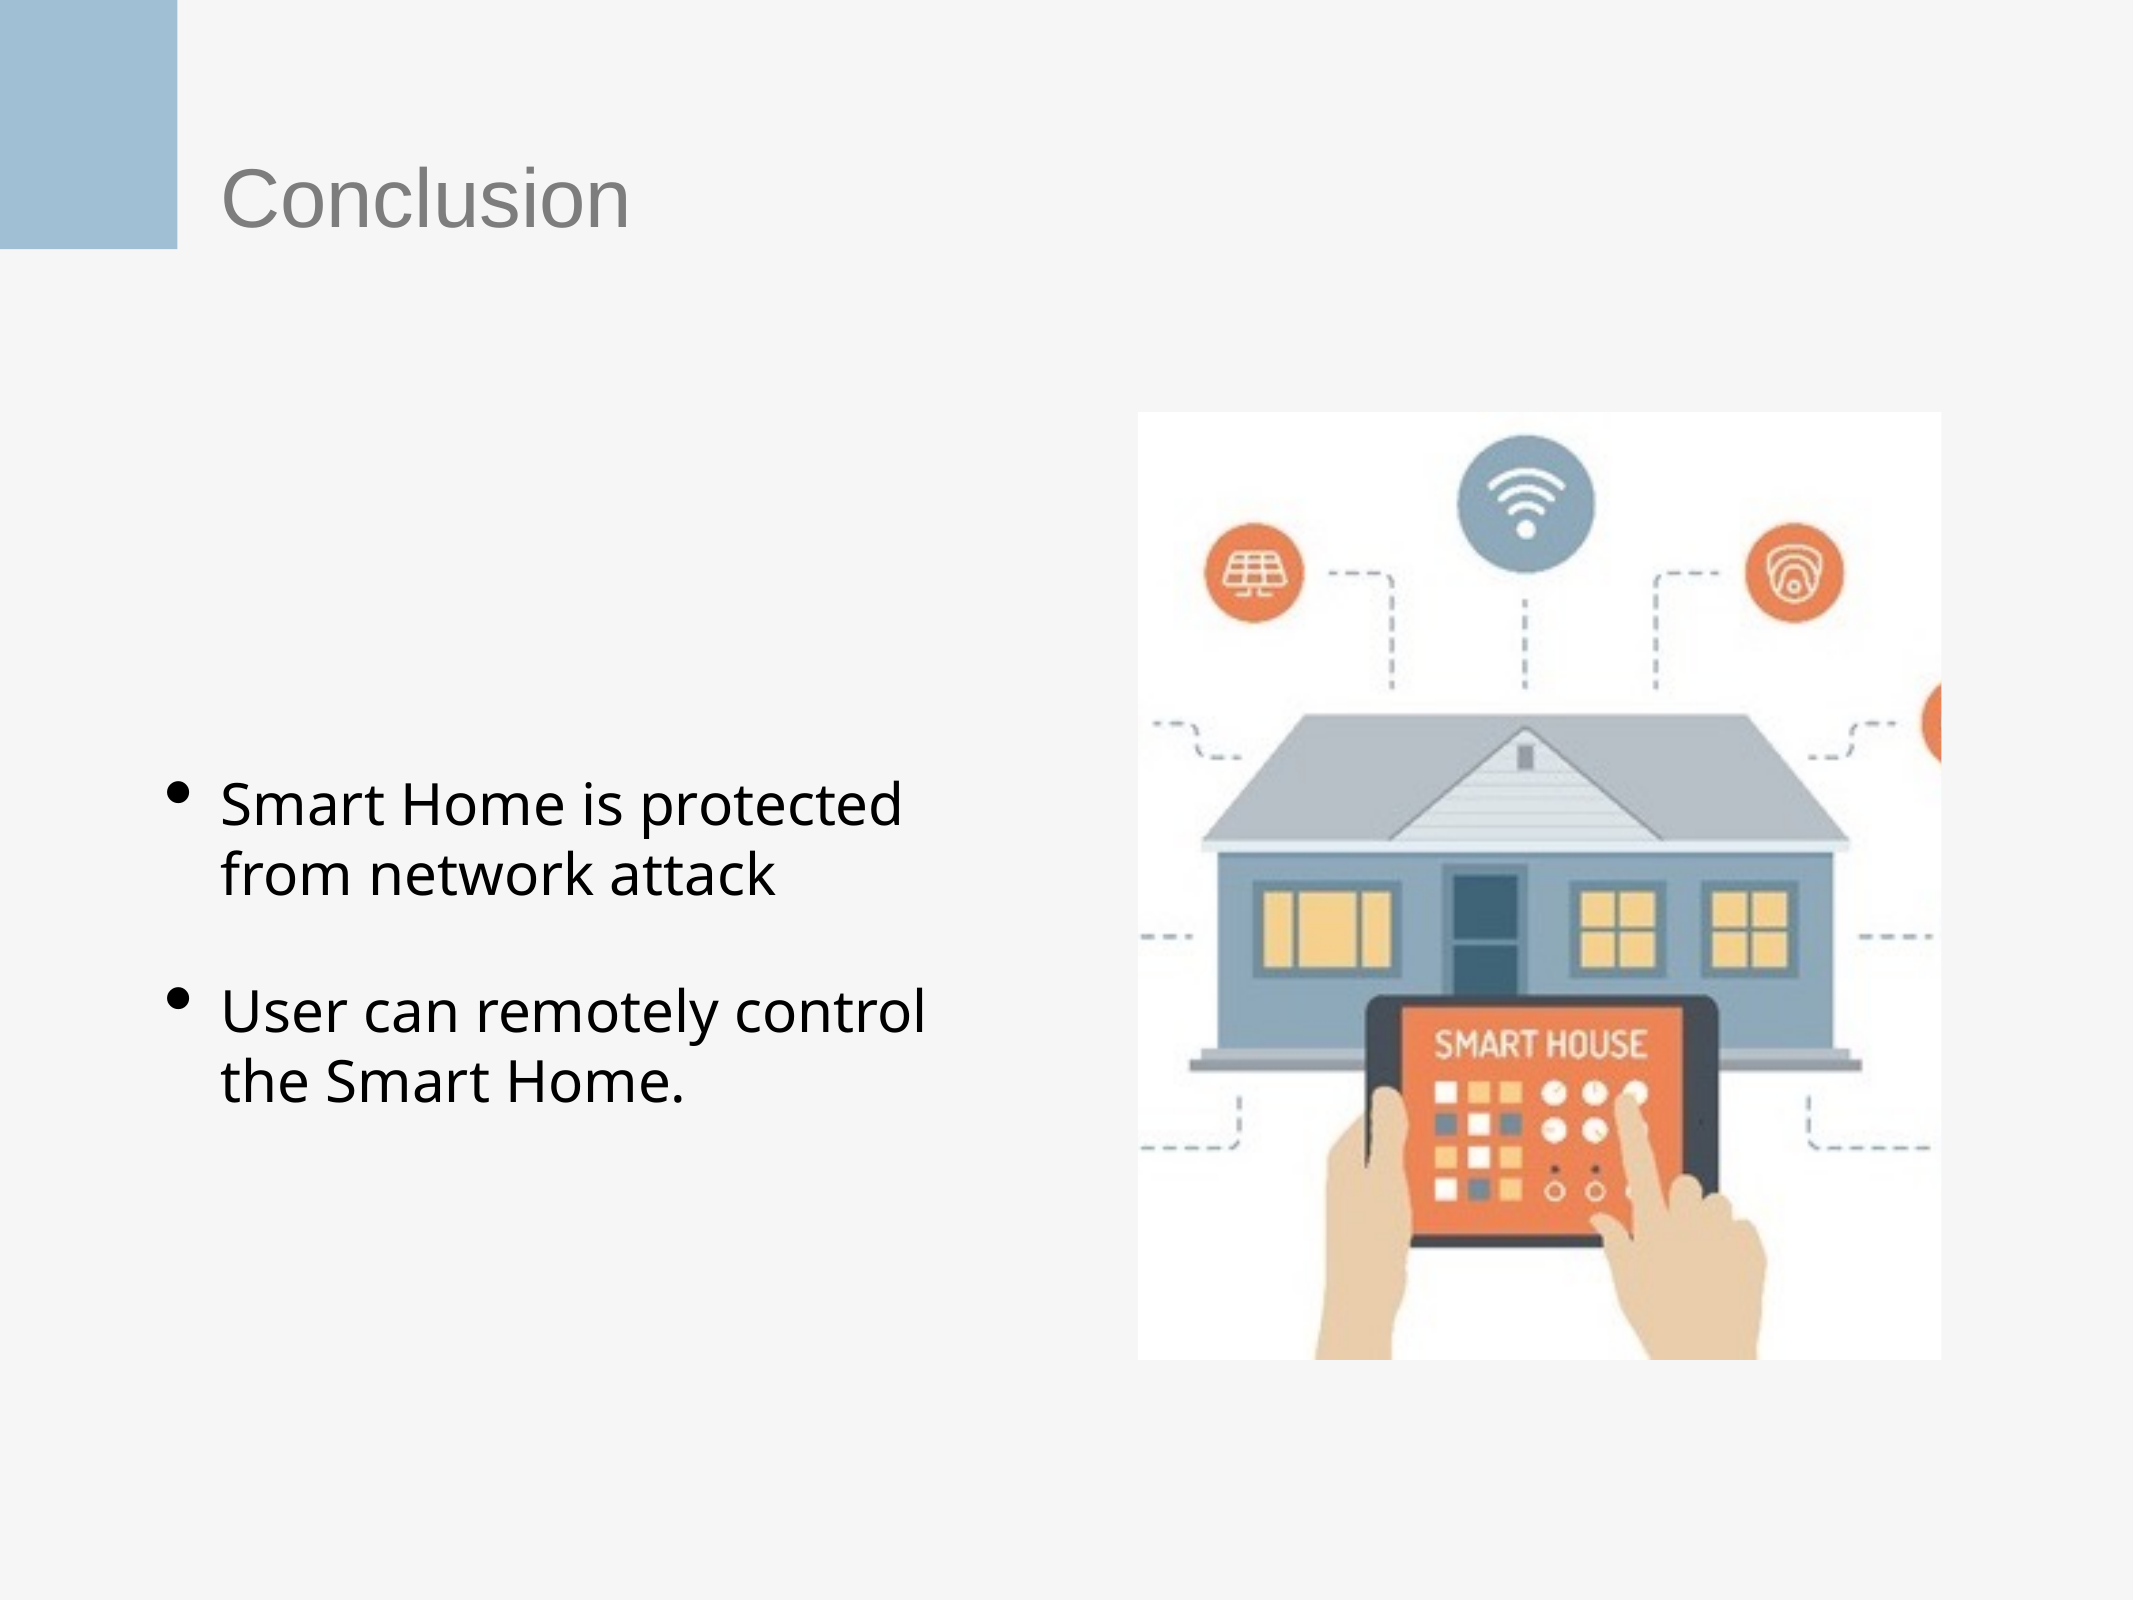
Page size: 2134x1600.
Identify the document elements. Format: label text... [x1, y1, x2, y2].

text_box Conclusion [211, 135, 641, 253]
text_box [0, 0, 178, 250]
picture [1137, 411, 1942, 1360]
subtitle Smart Home is protected from network attack User can remotely control the Smart Home. [155, 424, 1032, 1457]
